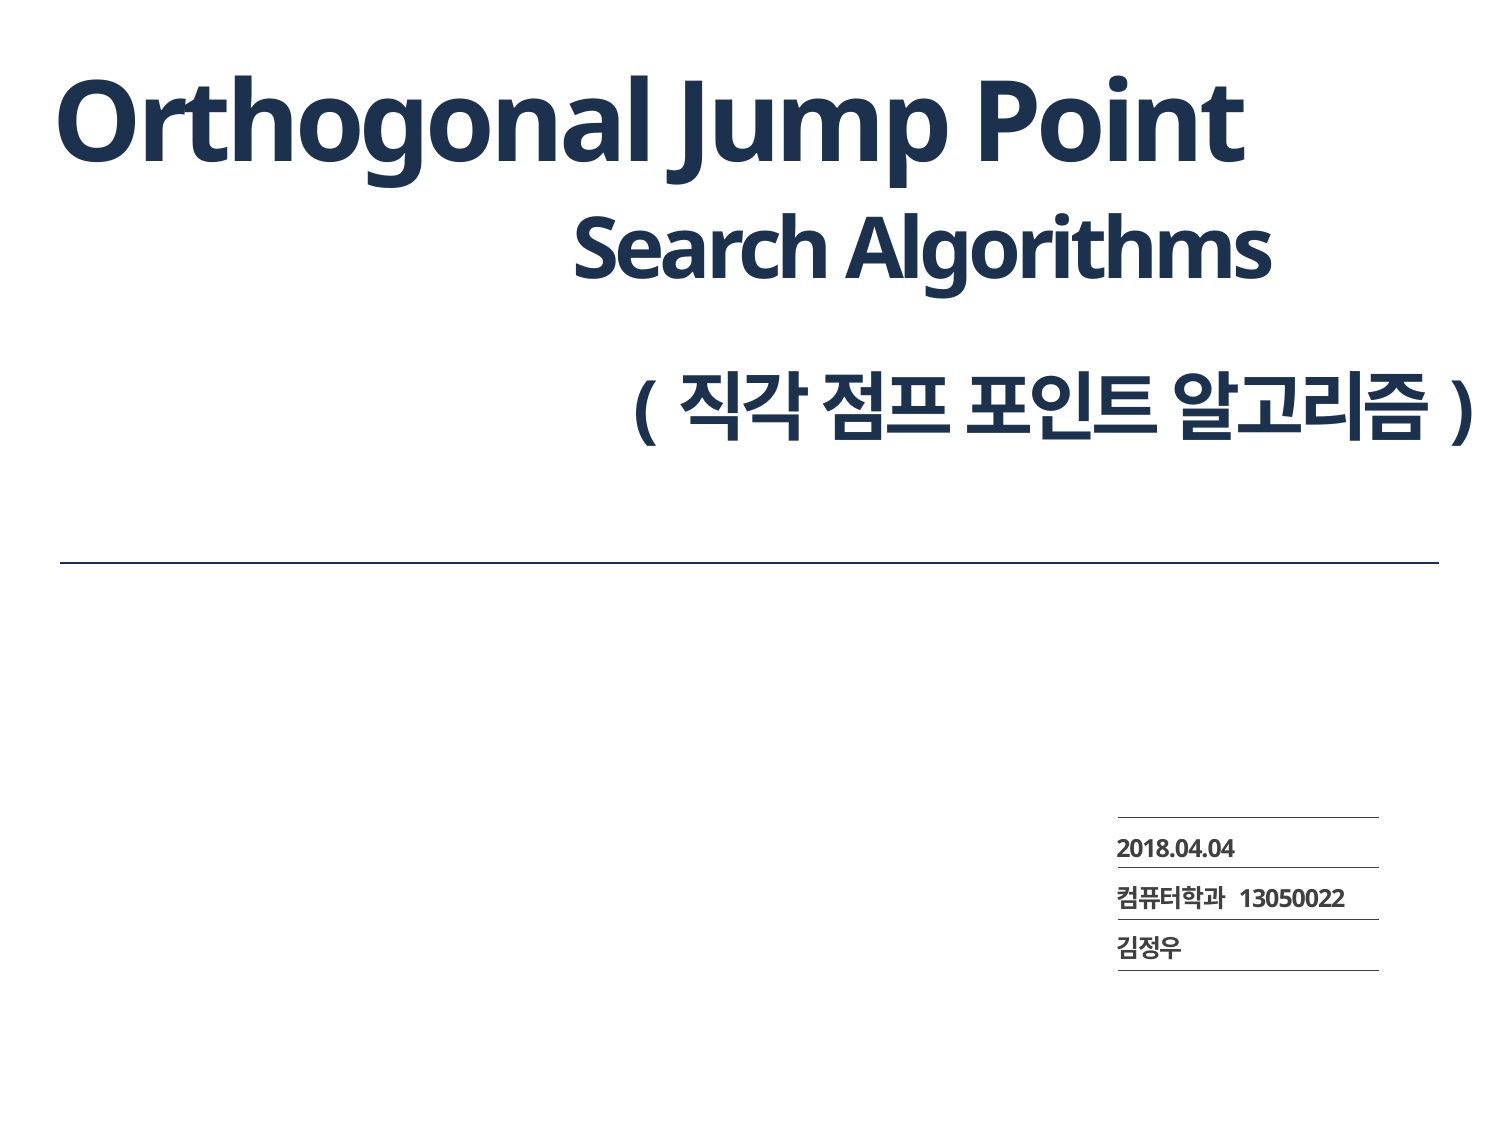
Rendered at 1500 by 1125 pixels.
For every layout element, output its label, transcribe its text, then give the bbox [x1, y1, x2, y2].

title Orthogonal Jump Point [37, 41, 1313, 330]
subtitle 2018.04.04 컴퓨터학과 13050022 김정우 [1101, 810, 1456, 1098]
text_box Search Algorithms [557, 185, 1456, 360]
text_box (직각 점프 포인트 알고리즘) [618, 351, 1500, 484]
